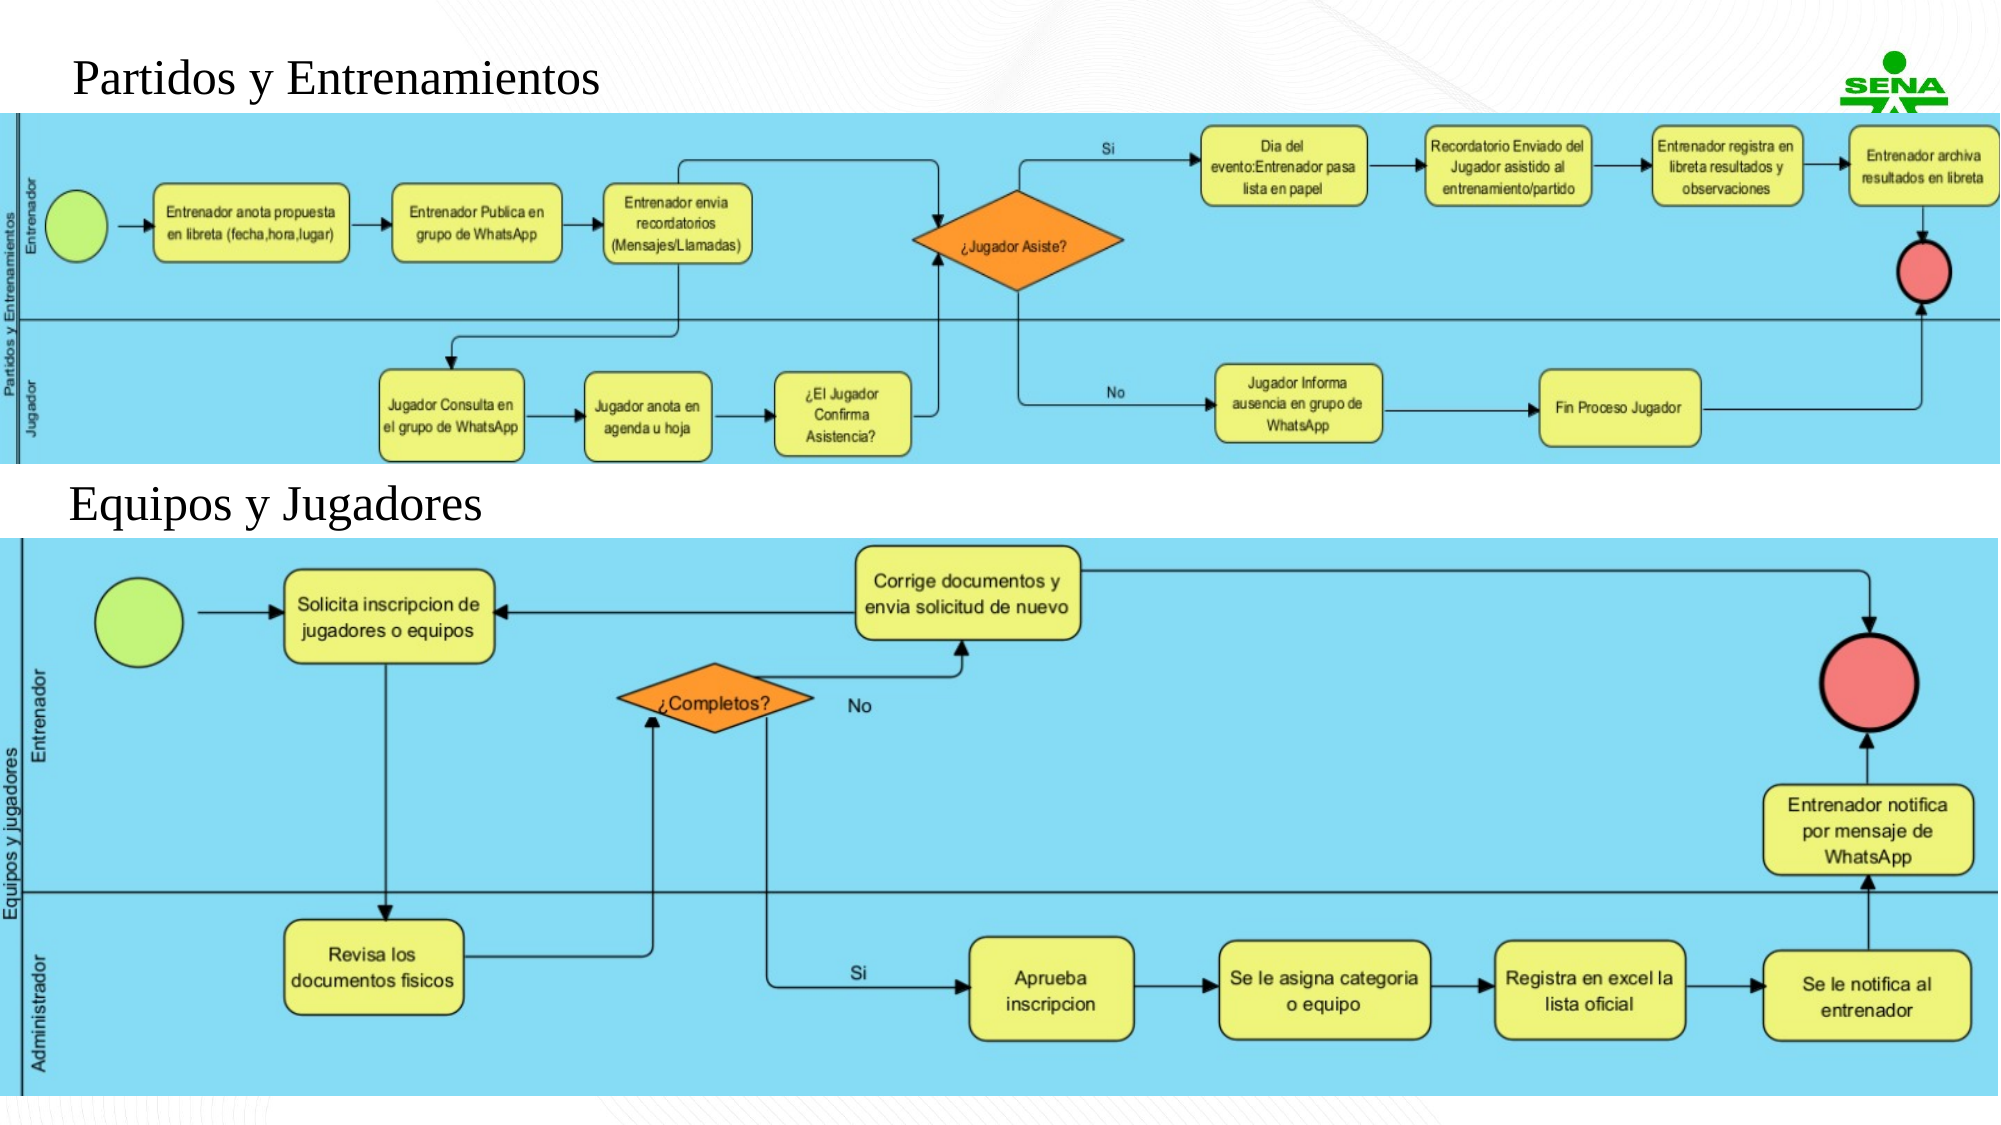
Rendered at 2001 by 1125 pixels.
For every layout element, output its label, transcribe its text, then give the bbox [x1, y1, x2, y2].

picture [0, 0, 2000, 1125]
text_box Equipos y Jugadores [43, 475, 1417, 538]
text_box Partidos y Entrenamientos [46, 37, 1421, 112]
